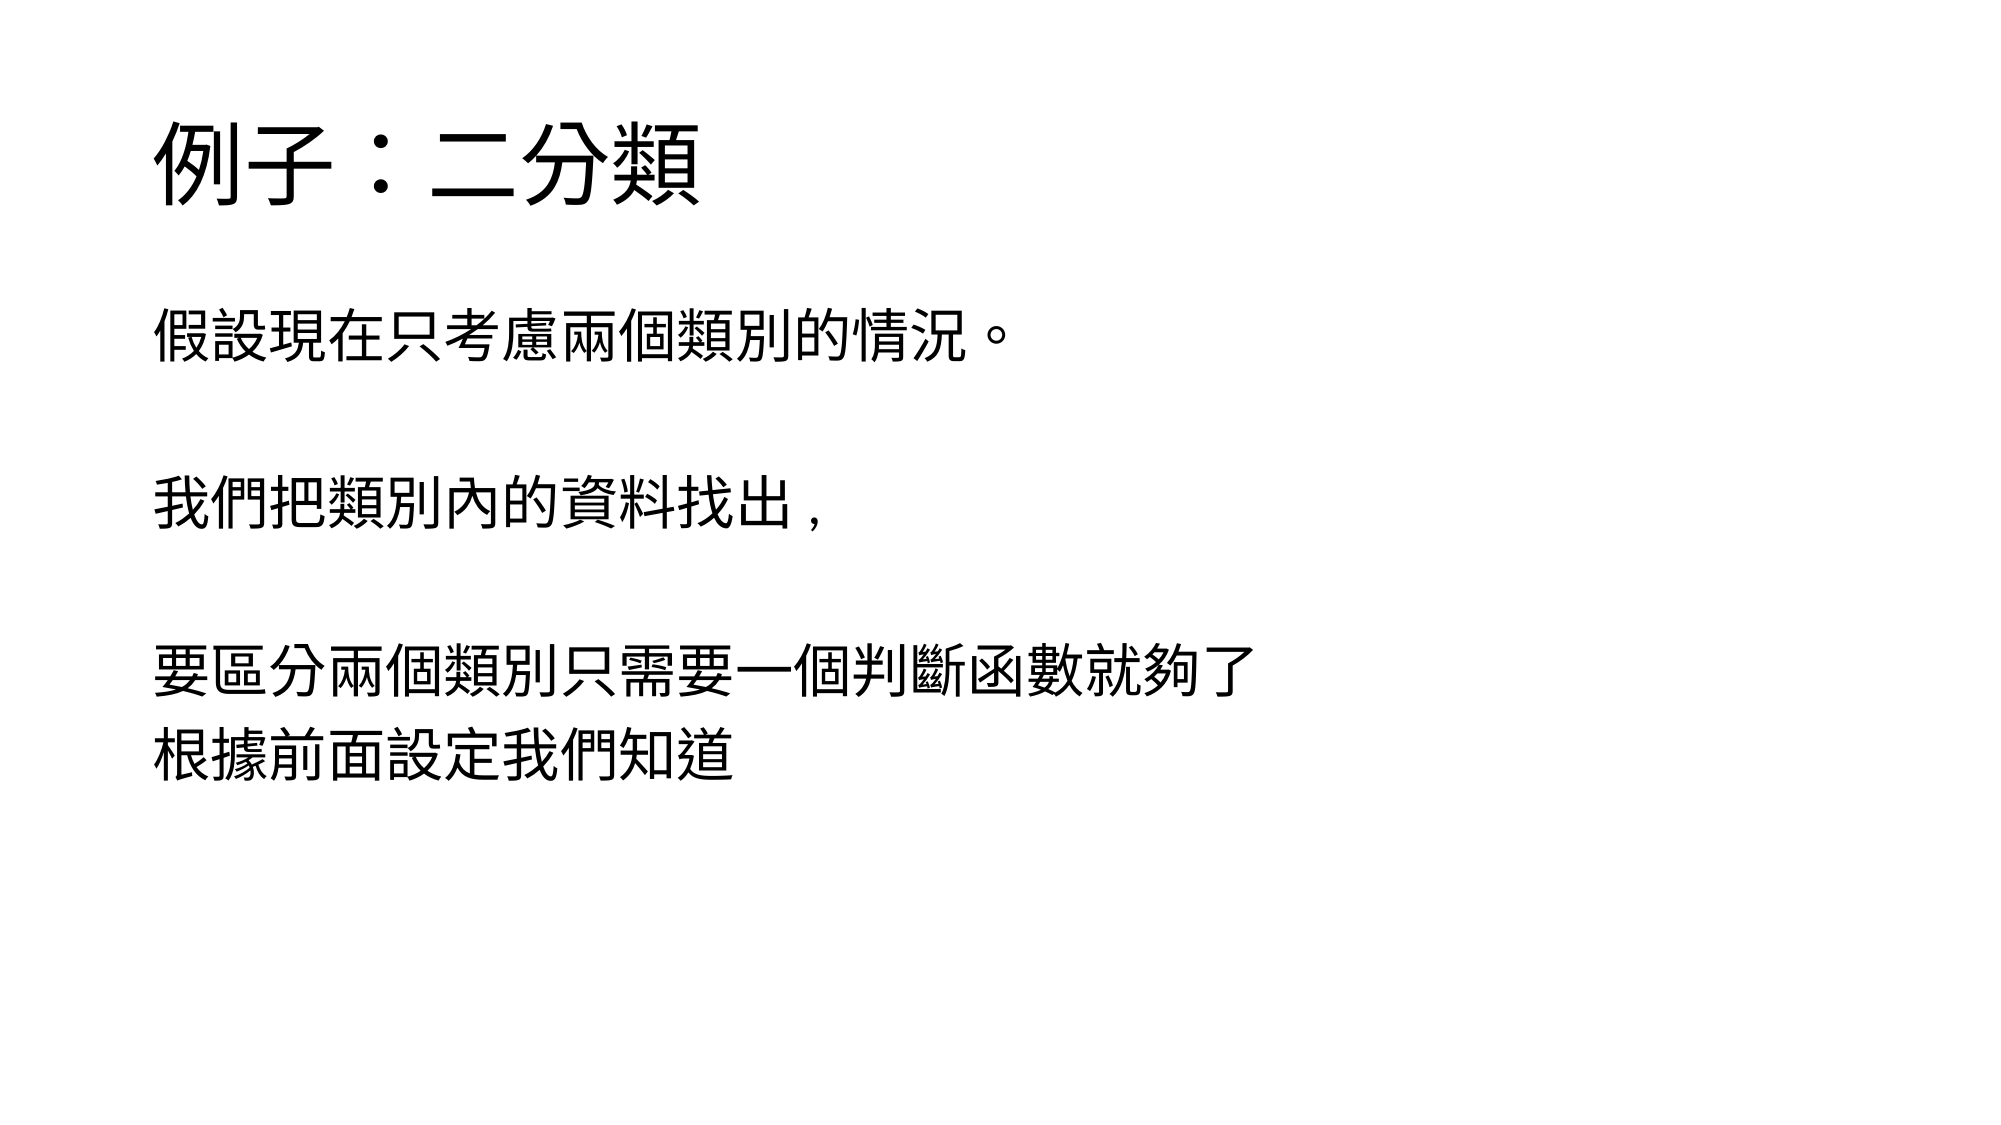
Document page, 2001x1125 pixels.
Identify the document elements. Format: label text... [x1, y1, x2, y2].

title 例子：二分類 [137, 59, 1863, 278]
